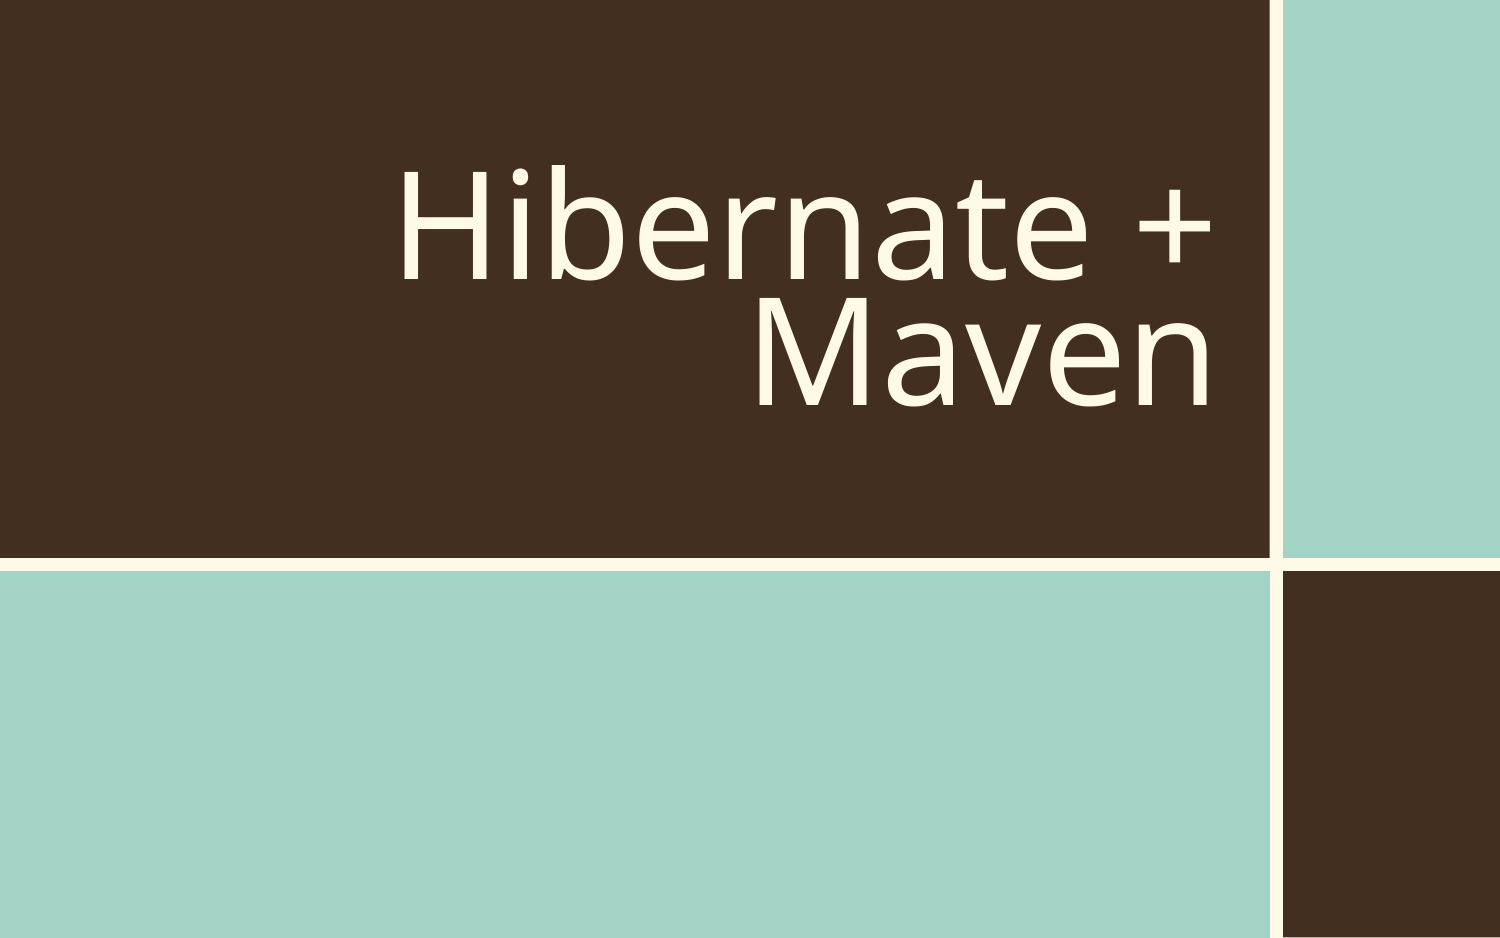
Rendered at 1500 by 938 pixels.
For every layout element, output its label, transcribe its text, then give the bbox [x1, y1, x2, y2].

title Hibernate + Maven [64, 70, 1235, 550]
